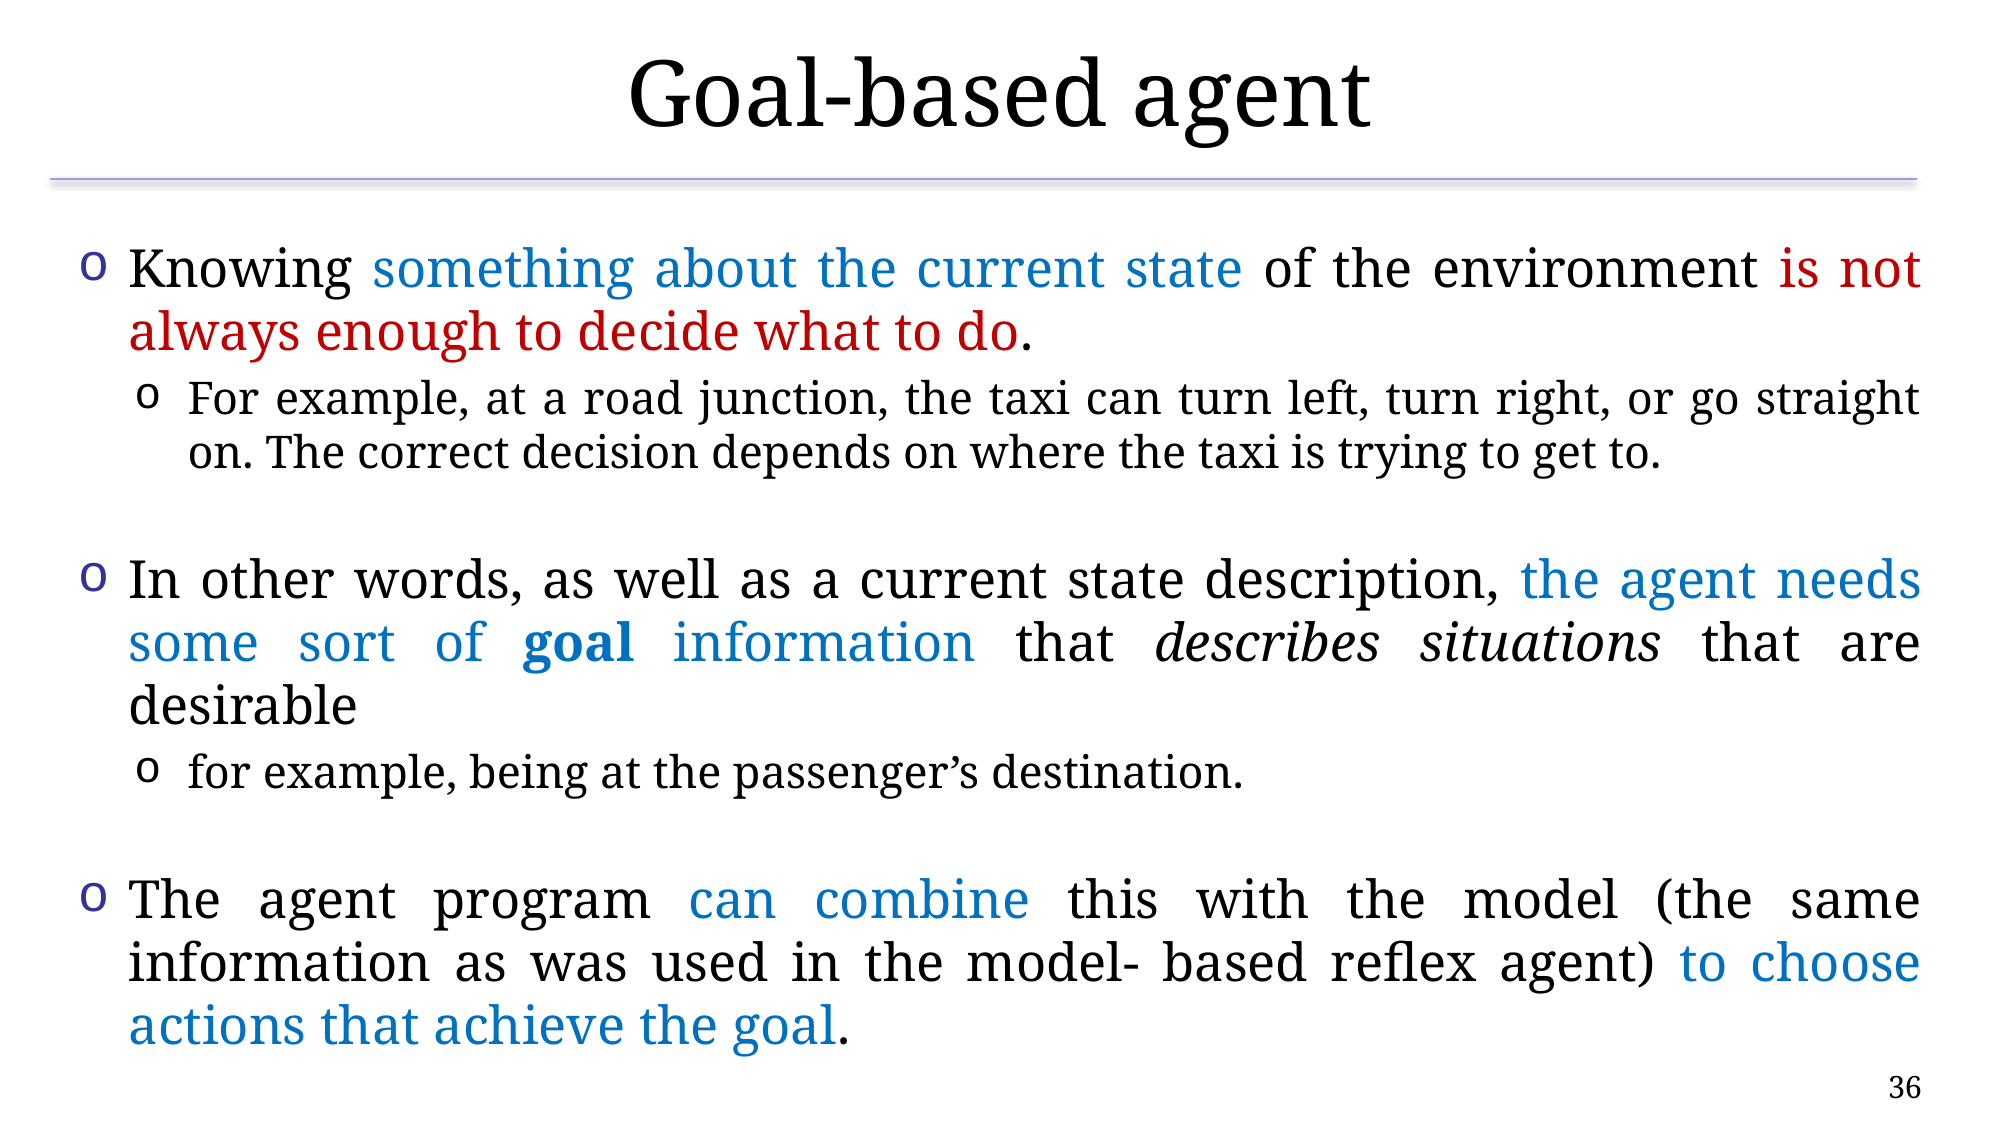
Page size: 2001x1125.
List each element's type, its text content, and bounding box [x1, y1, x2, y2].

title Goal-based agent [0, 0, 2000, 184]
slide_number 36 [1583, 1062, 1934, 1112]
list Knowing something about the current state of the environment is not always enough to decide what to do. For example, at a road junction, the taxi can turn left, turn right, or go straight on. The correct decision depends on where the taxi is trying to get to. In other words, as well as a current state description, the agent needs some sort of goal information that describes situations that are desirable for example, being at the passenger’s destination. The agent program can combine this with the model (the same information as was used in the model- based reflex agent) to choose actions that achieve the goal. [66, 228, 1934, 1063]
